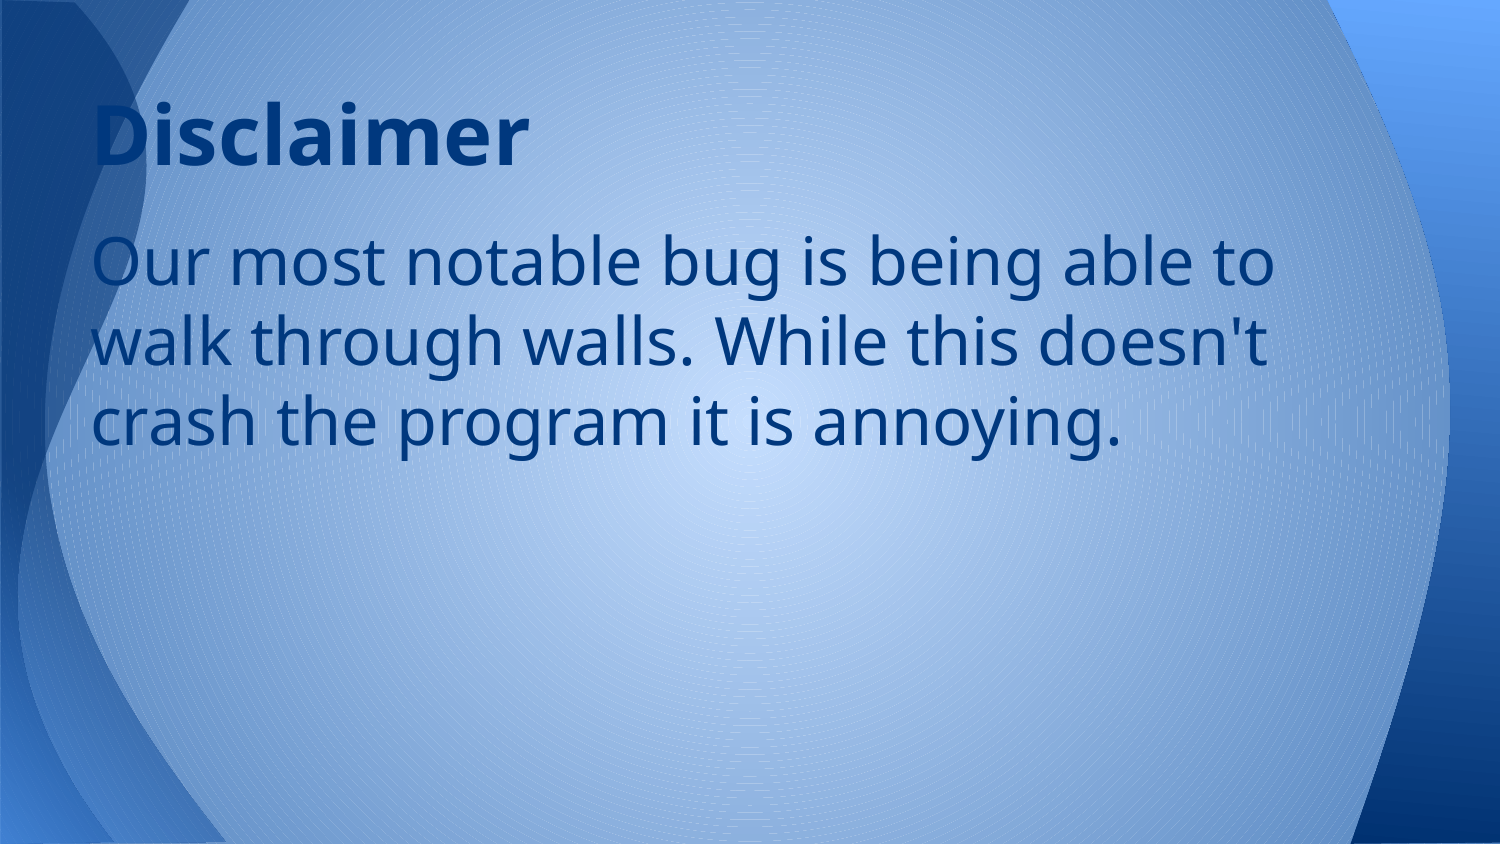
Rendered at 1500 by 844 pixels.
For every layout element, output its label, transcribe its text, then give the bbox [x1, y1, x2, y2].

list Our most notable bug is being able to walk through walls. While this doesn't crash the program it is annoying. [75, 204, 1425, 800]
title Disclaimer [75, 33, 1425, 197]
